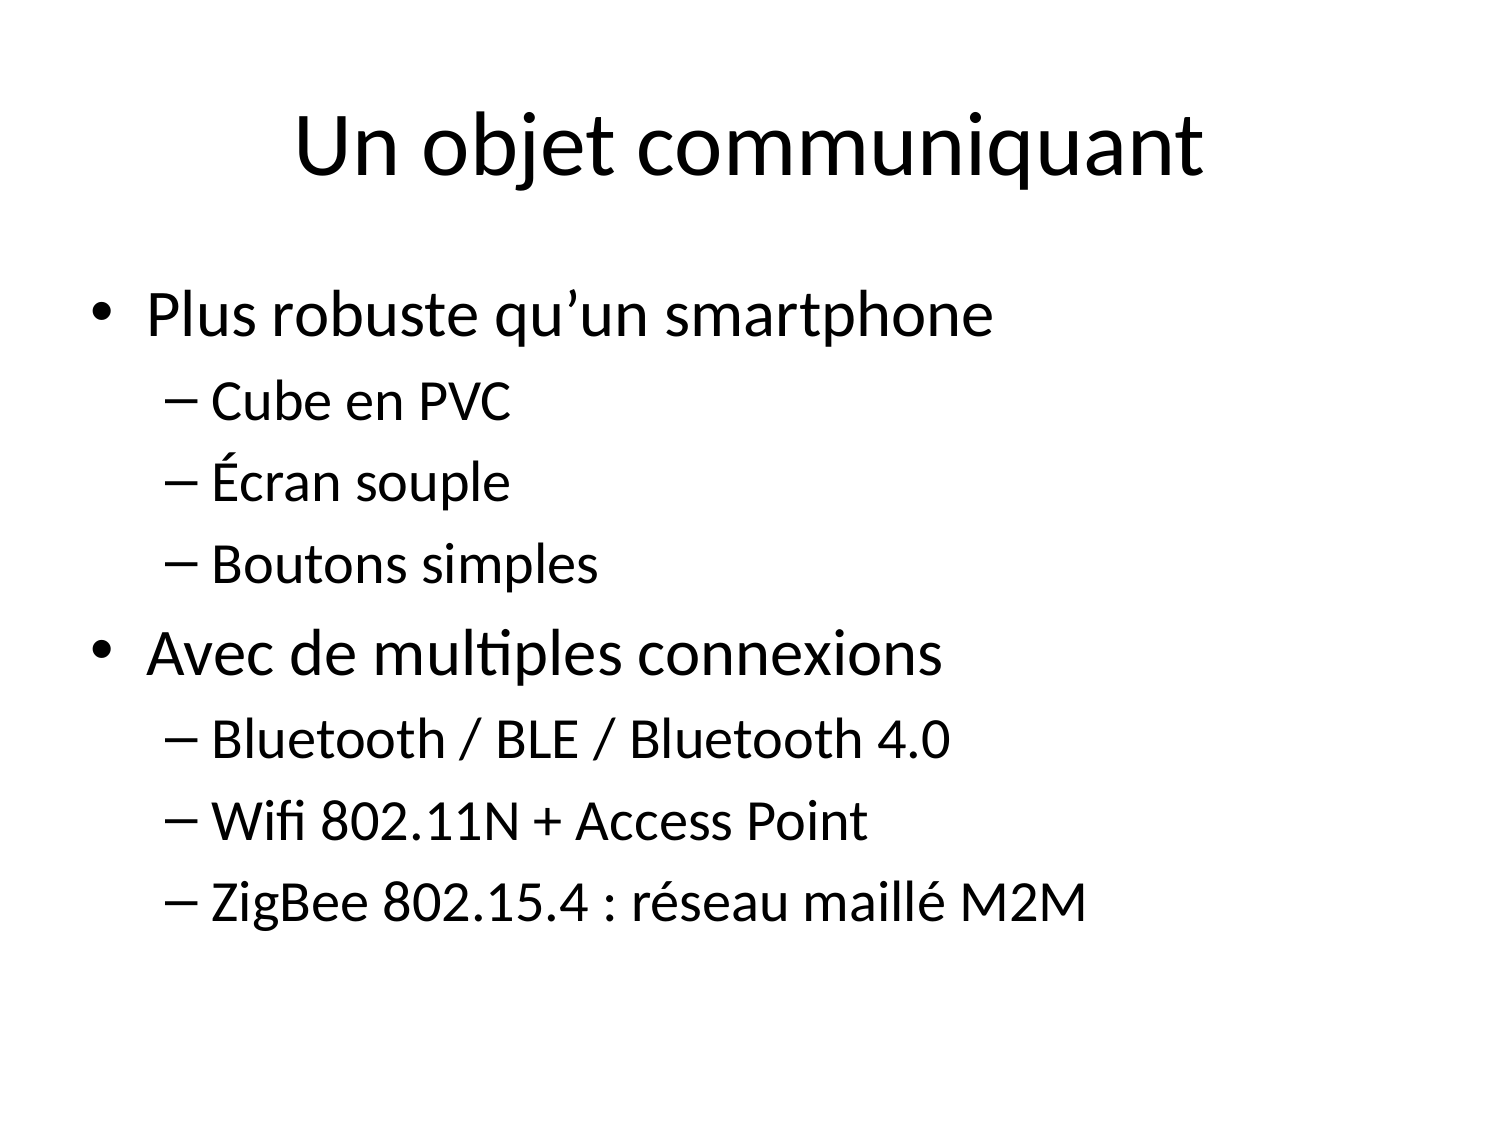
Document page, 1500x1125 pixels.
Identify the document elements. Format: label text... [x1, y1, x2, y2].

title Un objet communiquant [75, 45, 1425, 233]
list Plus robuste qu’un smartphone Cube en PVC Écran souple Boutons simples Avec de multiples connexions Bluetooth / BLE / Bluetooth 4.0 Wifi 802.11N + Access Point ZigBee 802.15.4 : réseau maillé M2M [75, 262, 1425, 1005]
